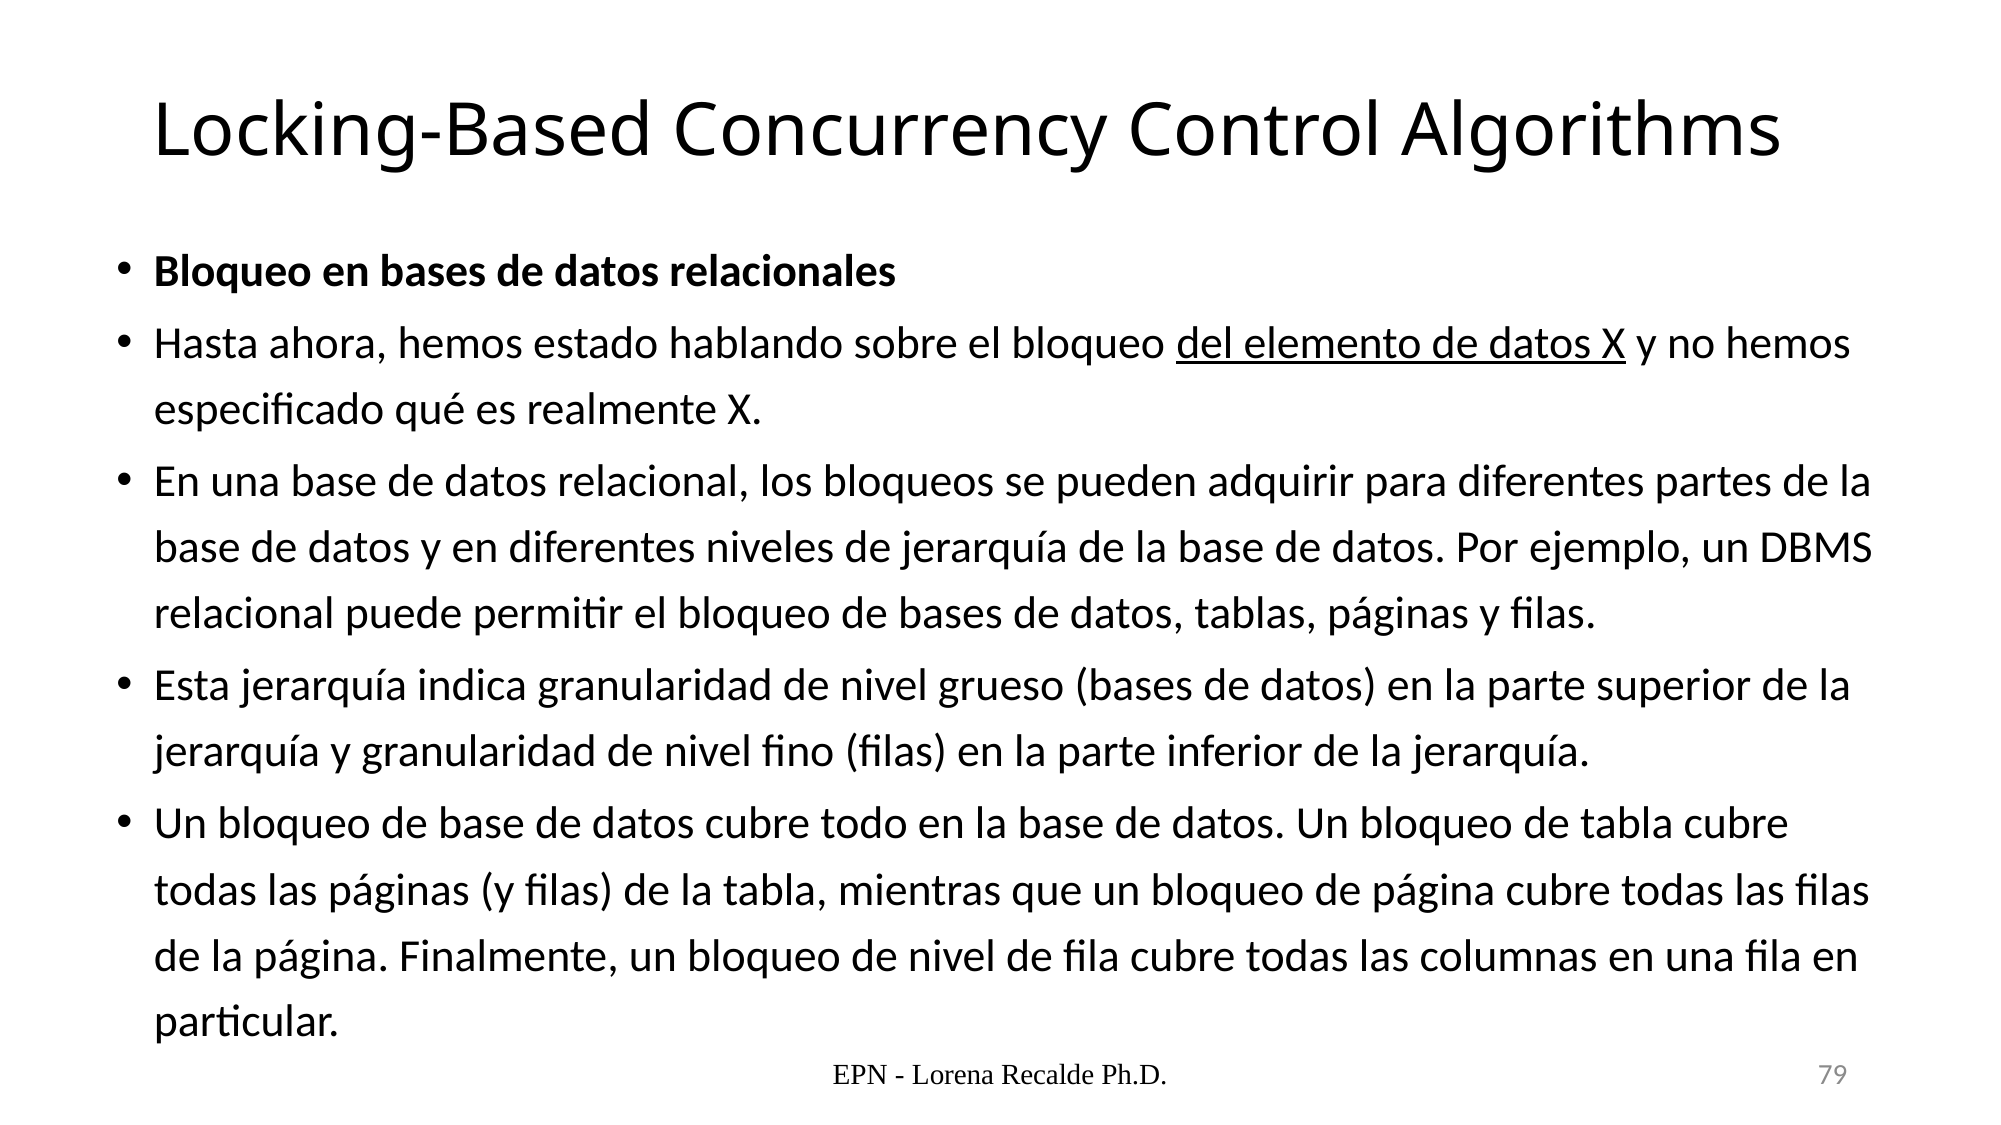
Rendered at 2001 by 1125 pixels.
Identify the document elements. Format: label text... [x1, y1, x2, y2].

title Locking-Based Concurrency Control Algorithms [137, 59, 1863, 204]
footer EPN - Lorena Recalde Ph.D. [662, 1042, 1338, 1103]
slide_number 79 [1412, 1042, 1863, 1103]
list Bloqueo en bases de datos relacionales Hasta ahora, hemos estado hablando sobre el bloqueo del elemento de datos X y no hemos especificado qué es realmente X. En una base de datos relacional, los bloqueos se pueden adquirir para diferentes partes de la base de datos y en diferentes niveles de jerarquía de la base de datos. Por ejemplo, un DBMS relacional puede permitir el bloqueo de bases de datos, tablas, páginas y filas. Esta jerarquía indica granularidad de nivel grueso (bases de datos) en la parte superior de la jerarquía y granularidad de nivel fino (filas) en la parte inferior de la jerarquía. Un bloqueo de base de datos cubre todo en la base de datos. Un bloqueo de tabla cubre todas las páginas (y filas) de la tabla, mientras que un bloqueo de página cubre todas las filas de la página. Finalmente, un bloqueo de nivel de fila cubre todas las columnas en una fila en particular. [101, 221, 1905, 891]
